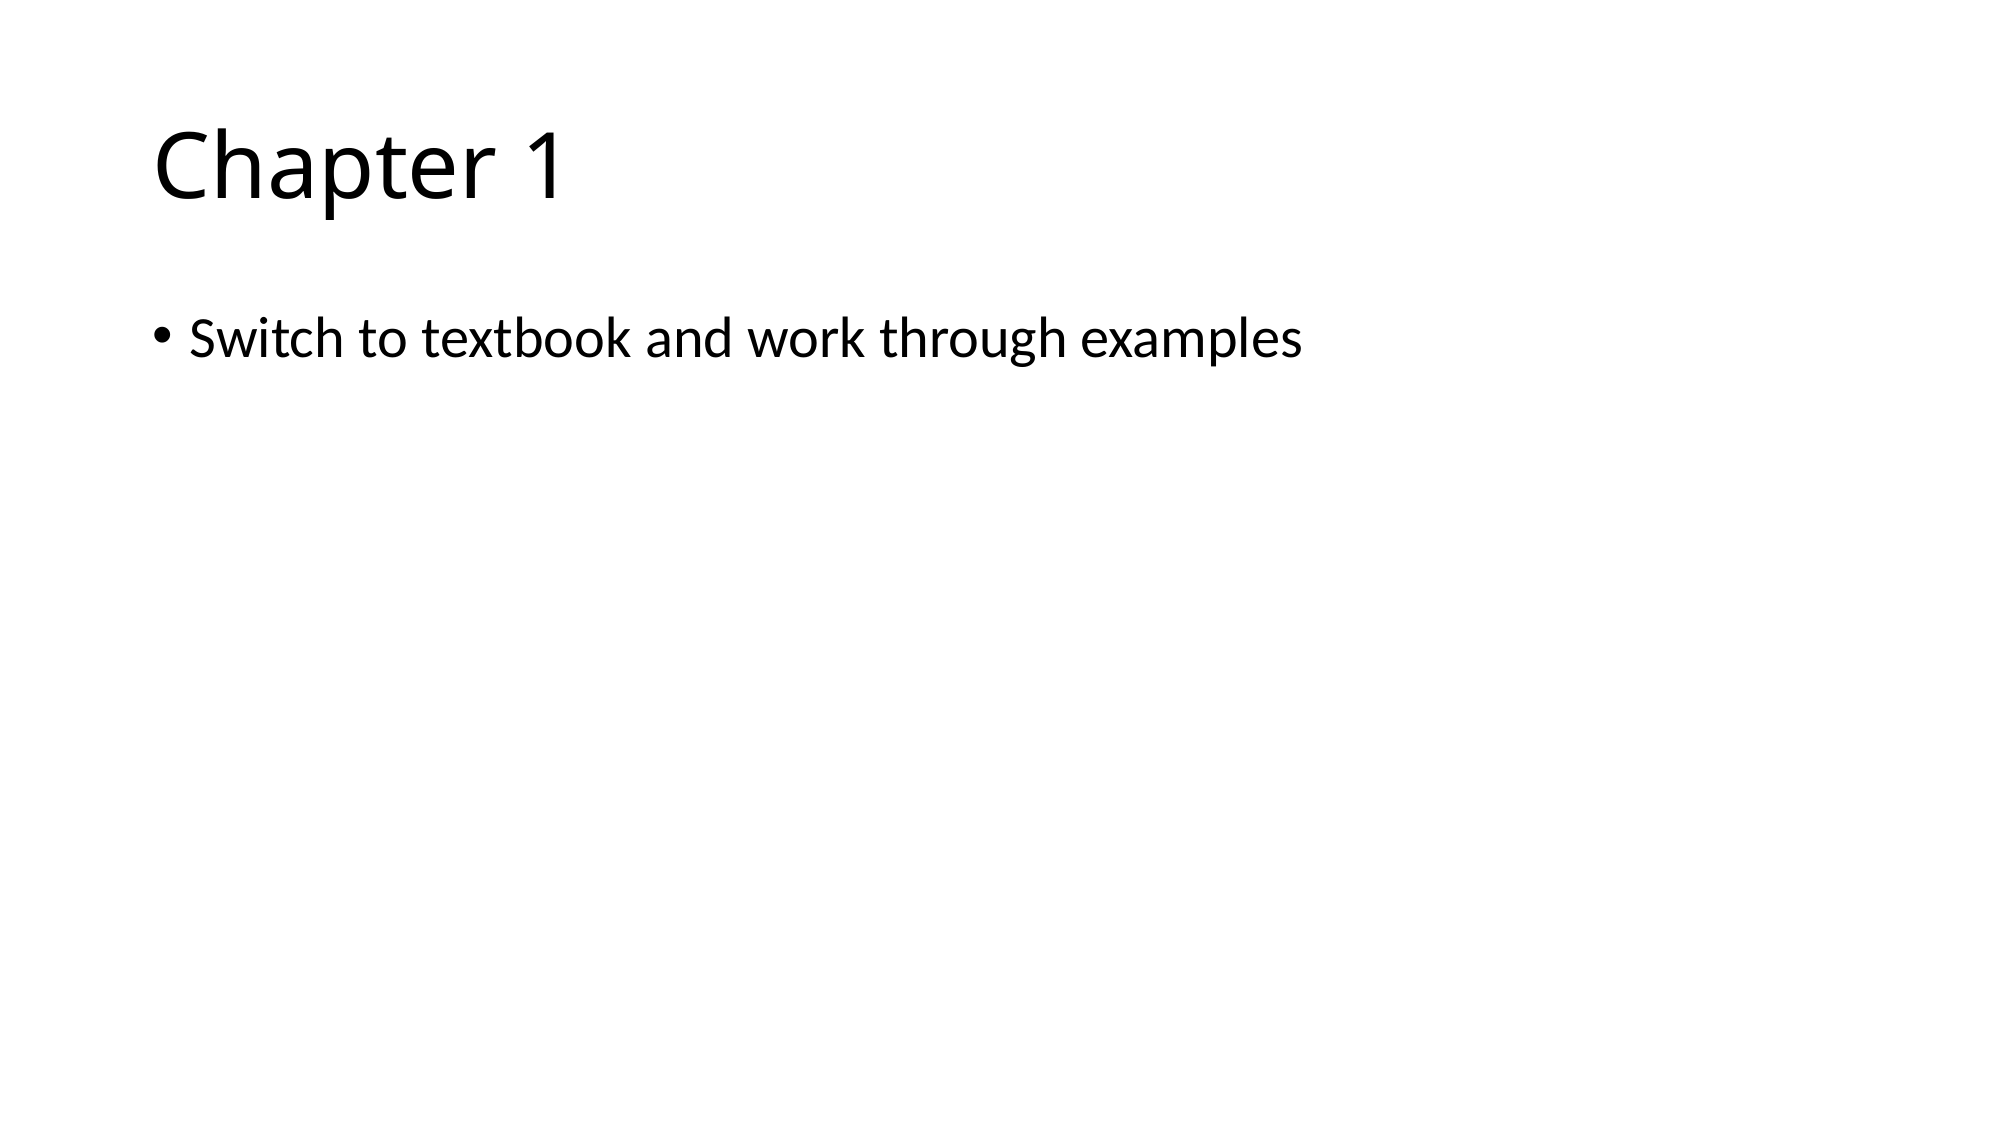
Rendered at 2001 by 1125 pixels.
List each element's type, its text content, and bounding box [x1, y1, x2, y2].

list Switch to textbook and work through examples [137, 299, 1863, 1014]
title Chapter 1 [137, 59, 1863, 278]
